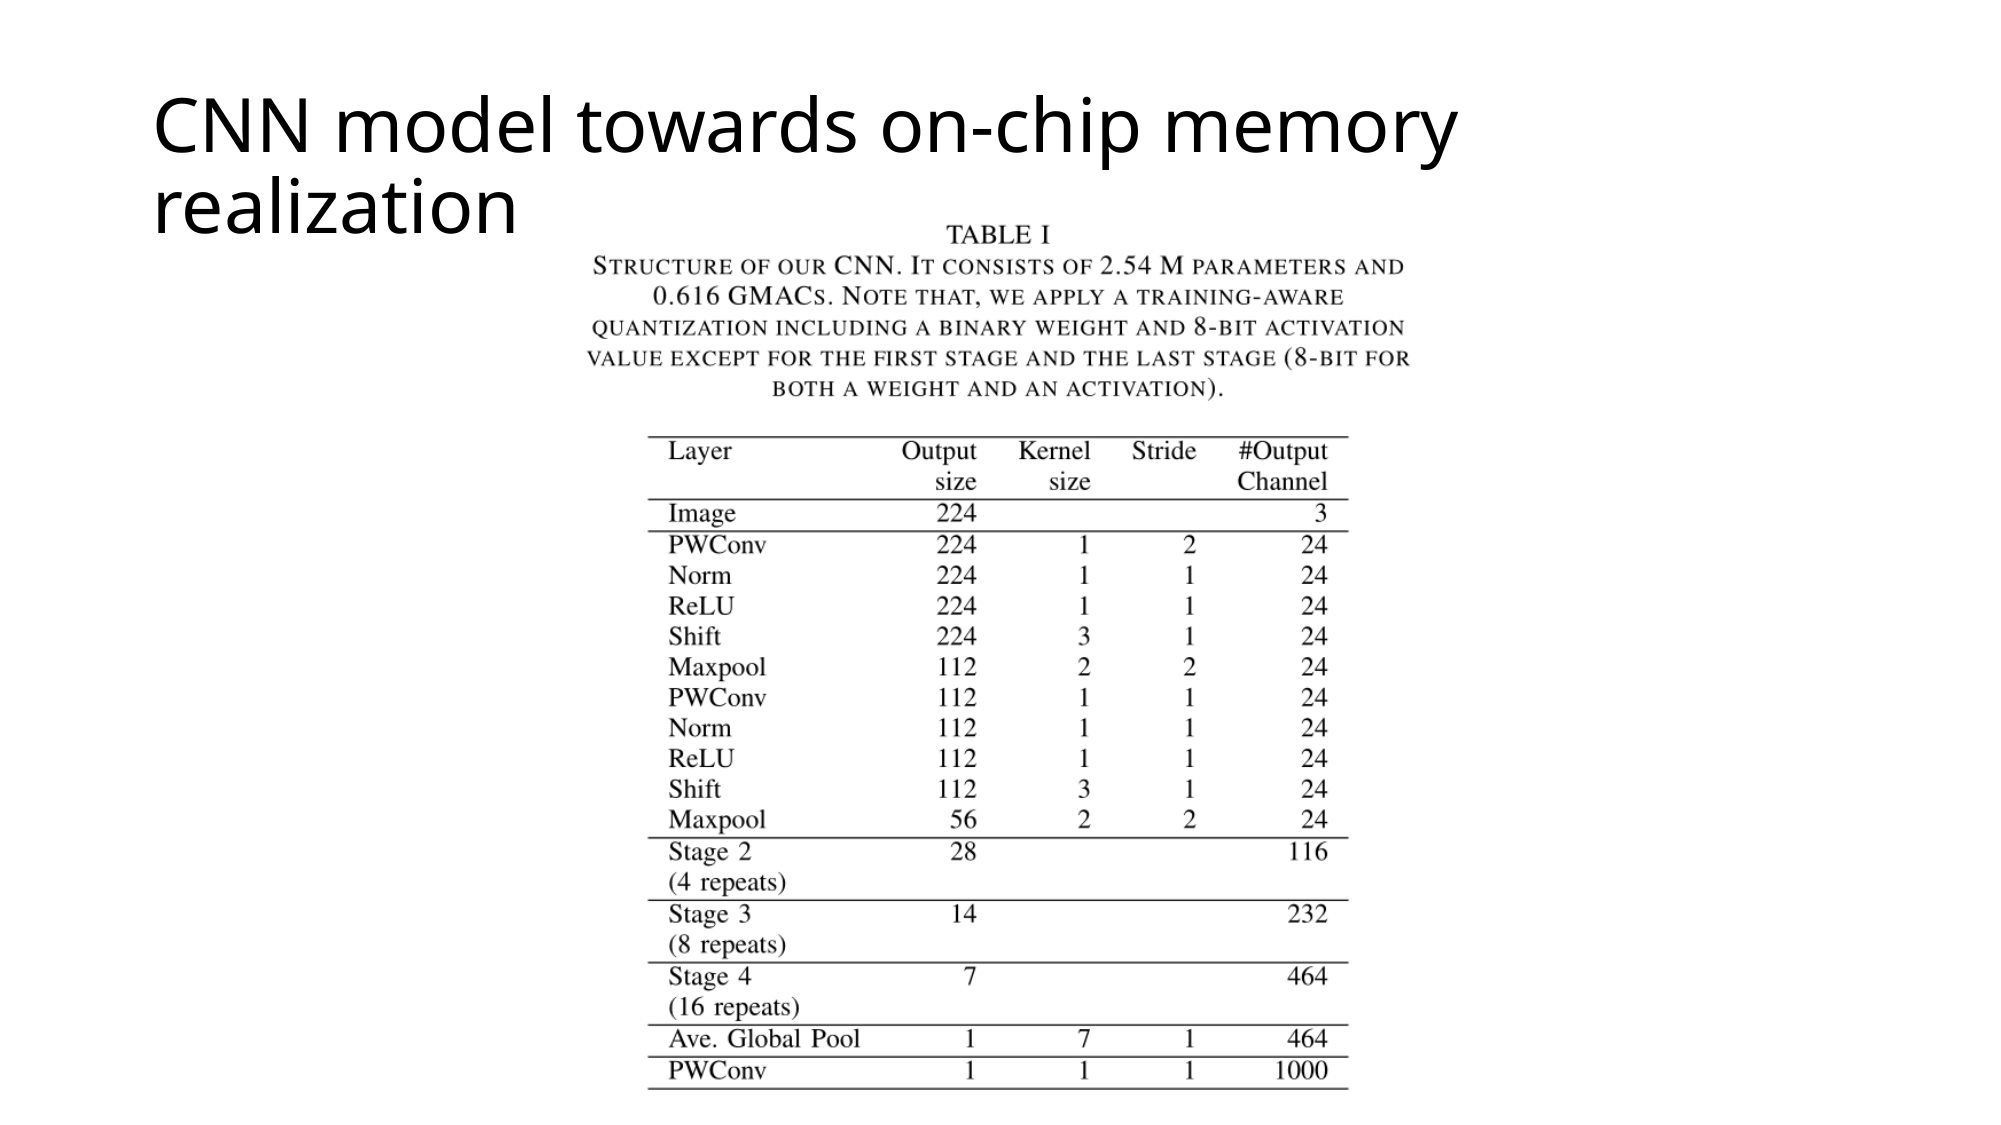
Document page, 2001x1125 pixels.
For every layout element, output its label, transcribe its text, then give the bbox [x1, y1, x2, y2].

picture [581, 220, 1419, 1108]
title CNN model towards on-chip memory realization [137, 59, 1863, 278]
